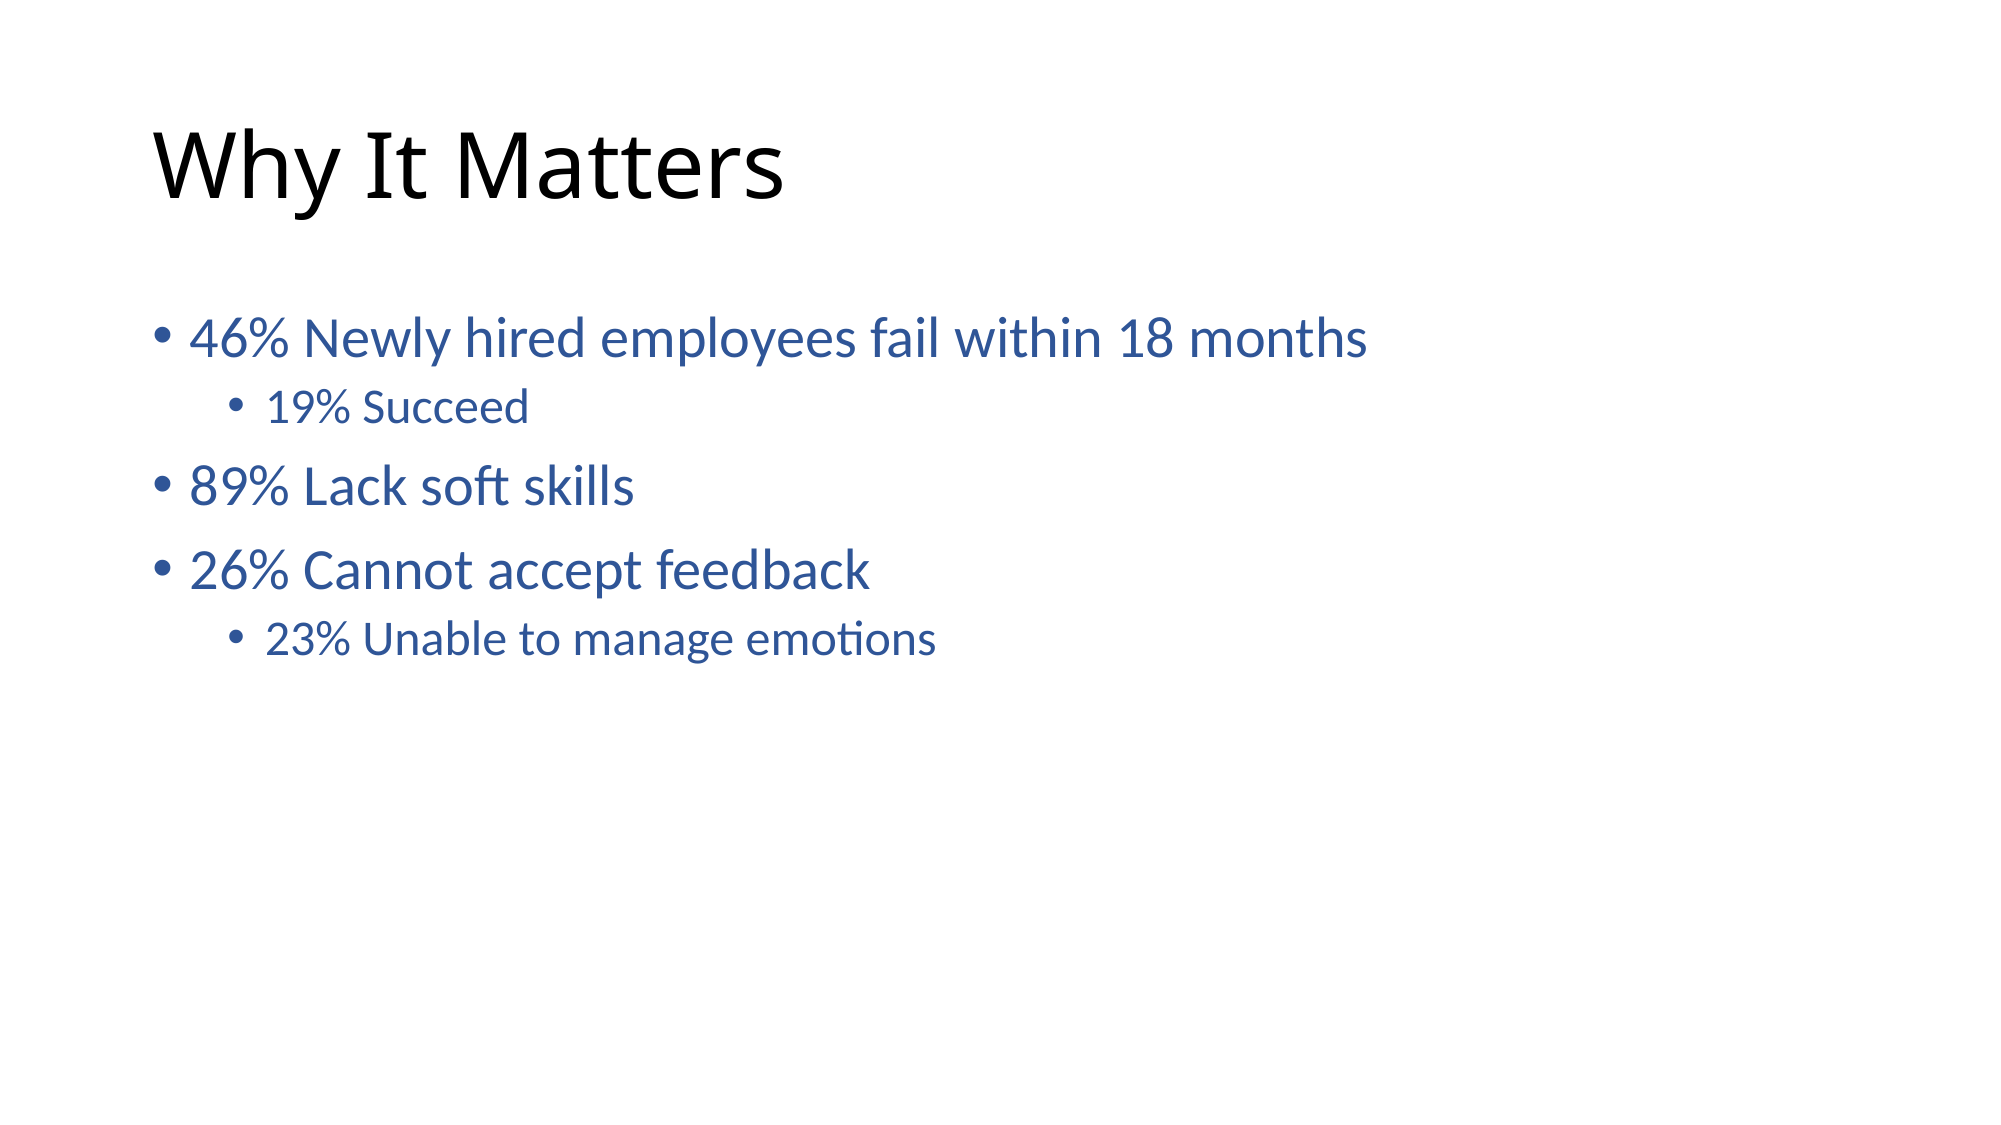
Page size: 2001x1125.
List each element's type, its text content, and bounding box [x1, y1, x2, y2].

title Why It Matters [137, 59, 1863, 278]
list 46% Newly hired employees fail within 18 months 19% Succeed 89% Lack soft skills 26% Cannot accept feedback 23% Unable to manage emotions [137, 299, 1863, 1014]
